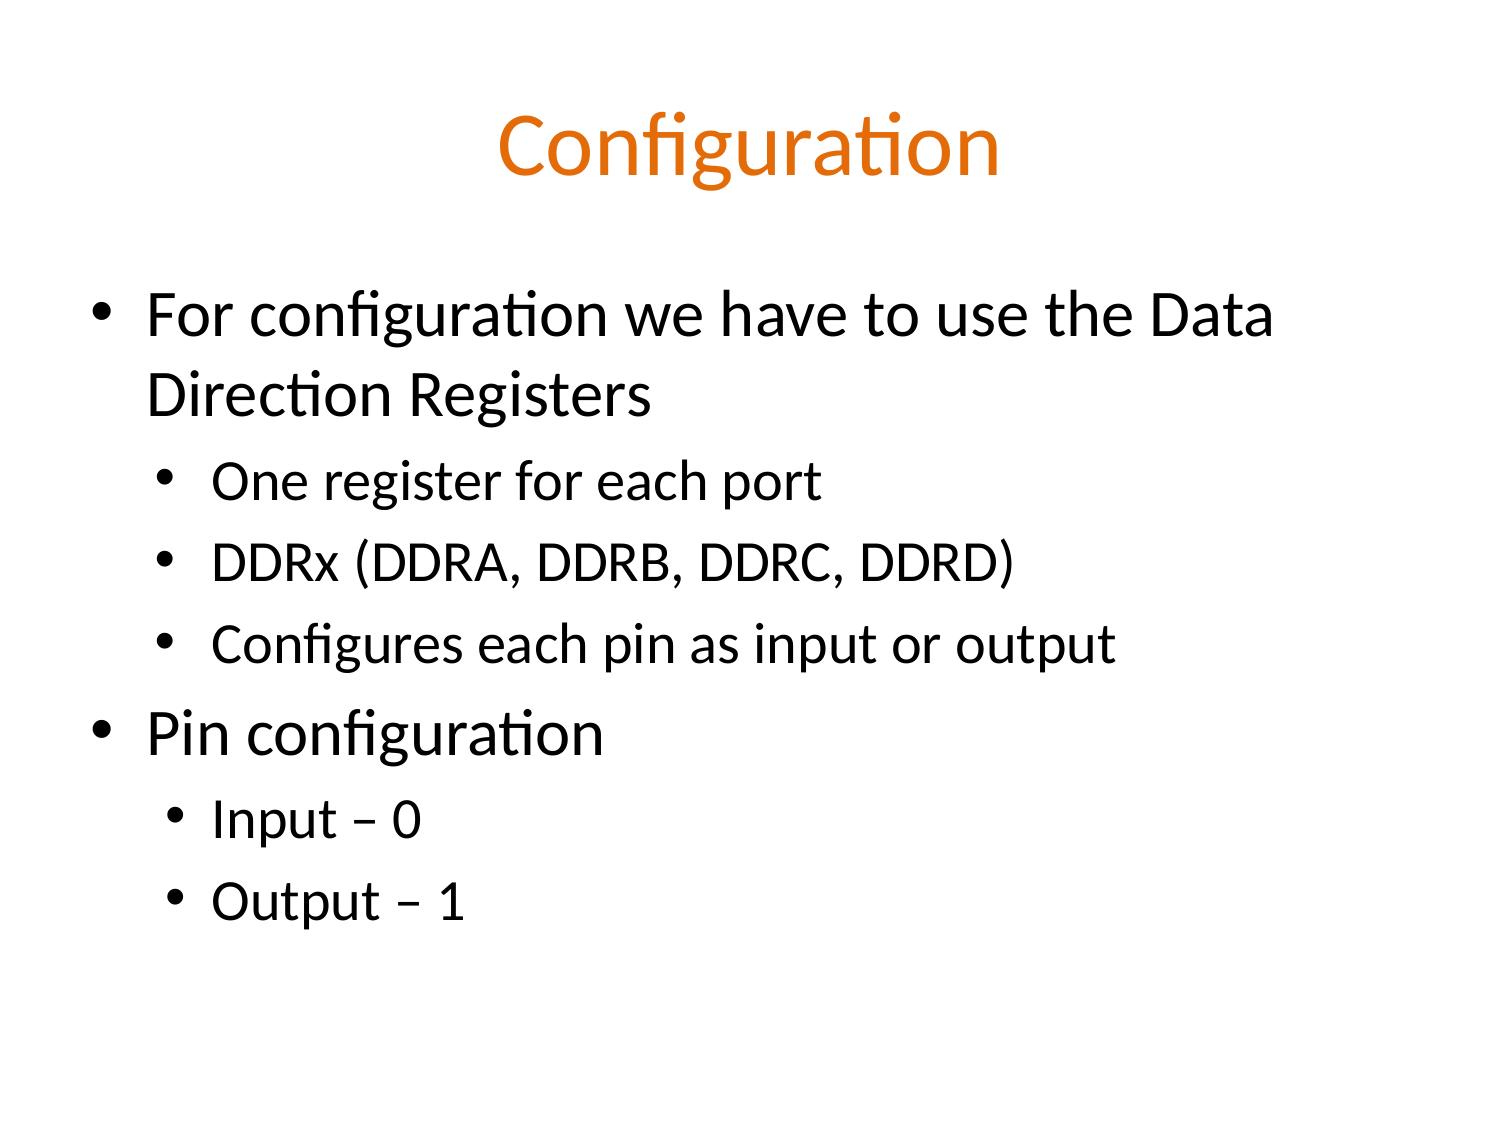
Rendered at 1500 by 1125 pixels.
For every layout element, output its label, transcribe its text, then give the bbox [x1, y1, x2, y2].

title Configuration [75, 45, 1425, 233]
list For configuration we have to use the Data Direction Registers One register for each port DDRx (DDRA, DDRB, DDRC, DDRD) Configures each pin as input or output Pin configuration Input – 0 Output – 1 [75, 262, 1425, 1005]
